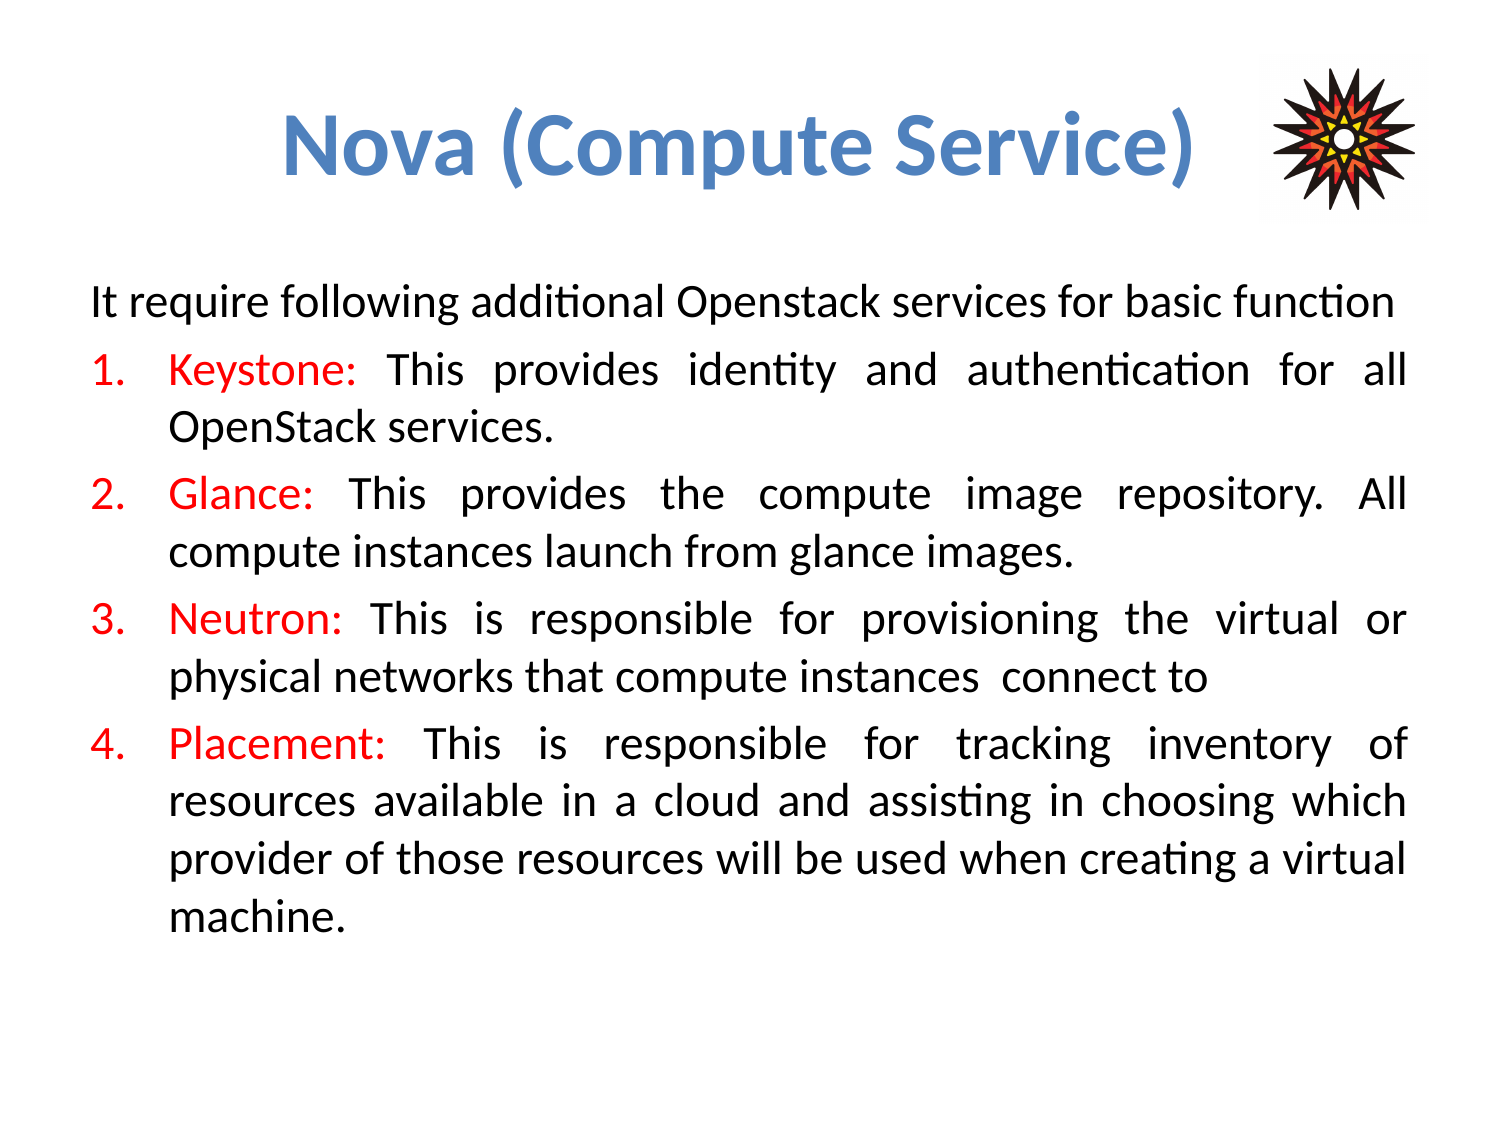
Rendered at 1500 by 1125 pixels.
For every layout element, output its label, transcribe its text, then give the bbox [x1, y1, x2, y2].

list It require following additional Openstack services for basic function Keystone: This provides identity and authentication for all OpenStack services. Glance: This provides the compute image repository. All compute instances launch from glance images. Neutron: This is responsible for provisioning the virtual or physical networks that compute instances connect to Placement: This is responsible for tracking inventory of resources available in a cloud and assisting in choosing which provider of those resources will be used when creating a virtual machine. [75, 262, 1425, 1005]
title Nova (Compute Service) [75, 45, 1425, 233]
picture [1259, 54, 1429, 224]
